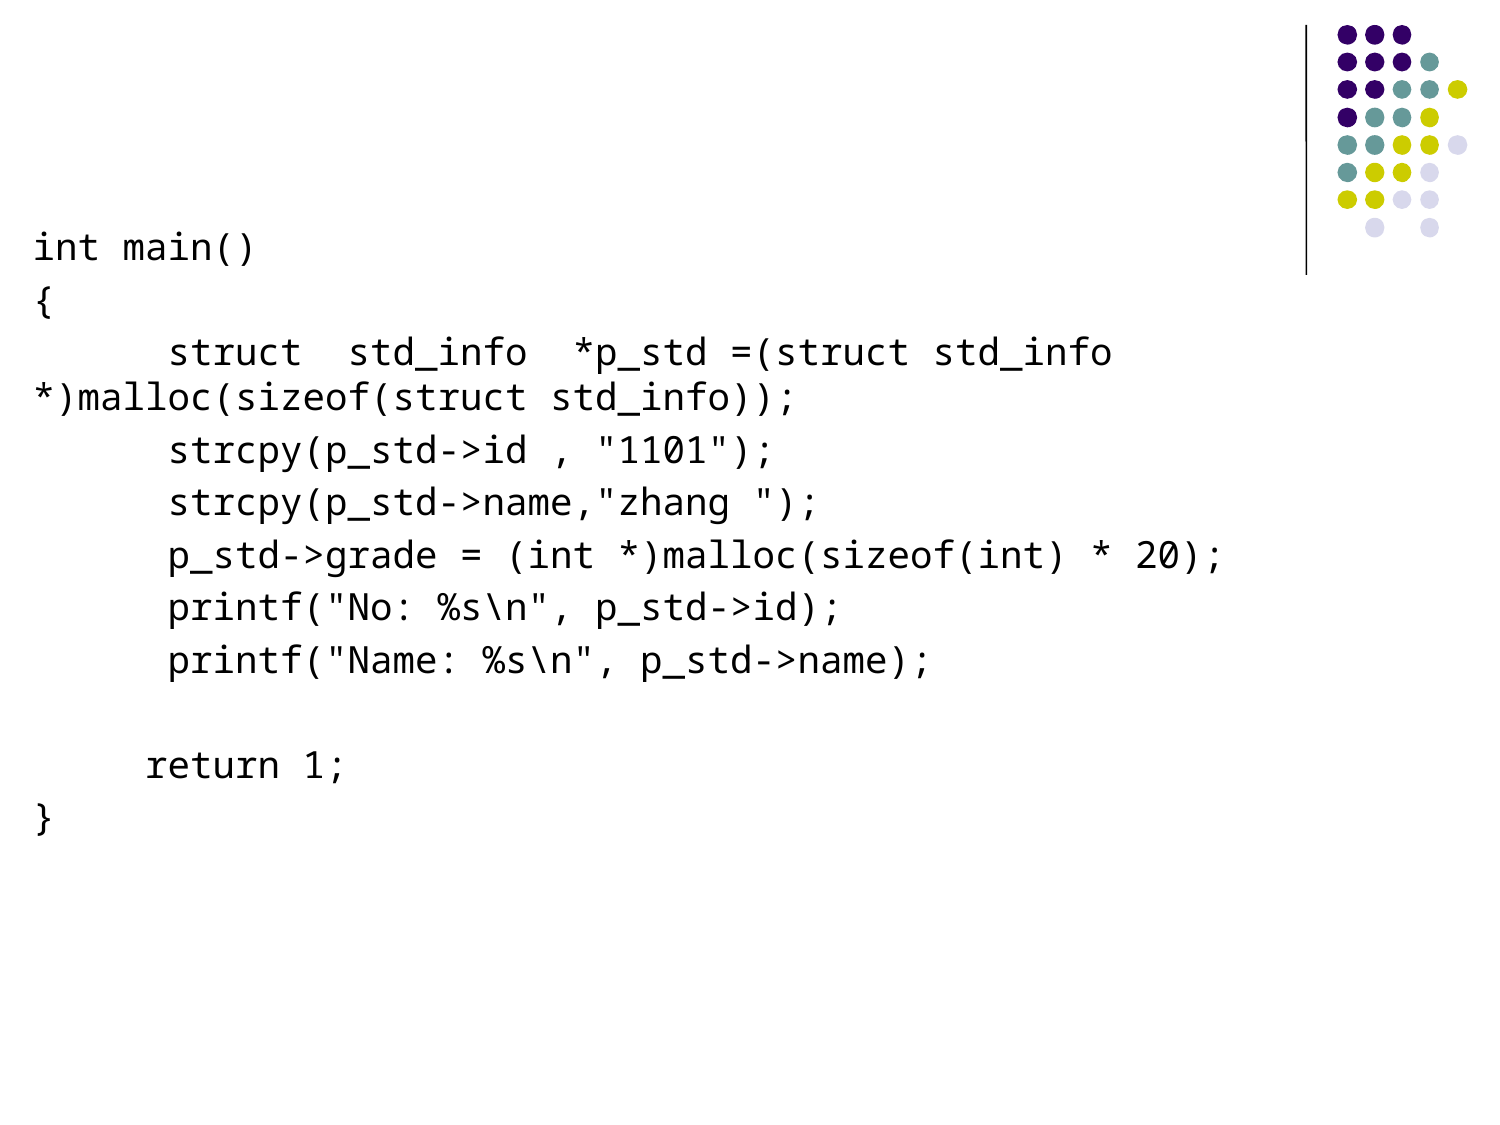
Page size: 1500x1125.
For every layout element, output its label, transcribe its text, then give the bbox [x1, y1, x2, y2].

list int main() { struct std_info *p_std =(struct std_info *)malloc(sizeof(struct std_info)); strcpy(p_std->id , "1101"); strcpy(p_std->name,"zhang "); p_std->grade = (int *)malloc(sizeof(int) * 20); printf("No: %s\n", p_std->id); printf("Name: %s\n", p_std->name); return 1; } [17, 90, 1500, 846]
